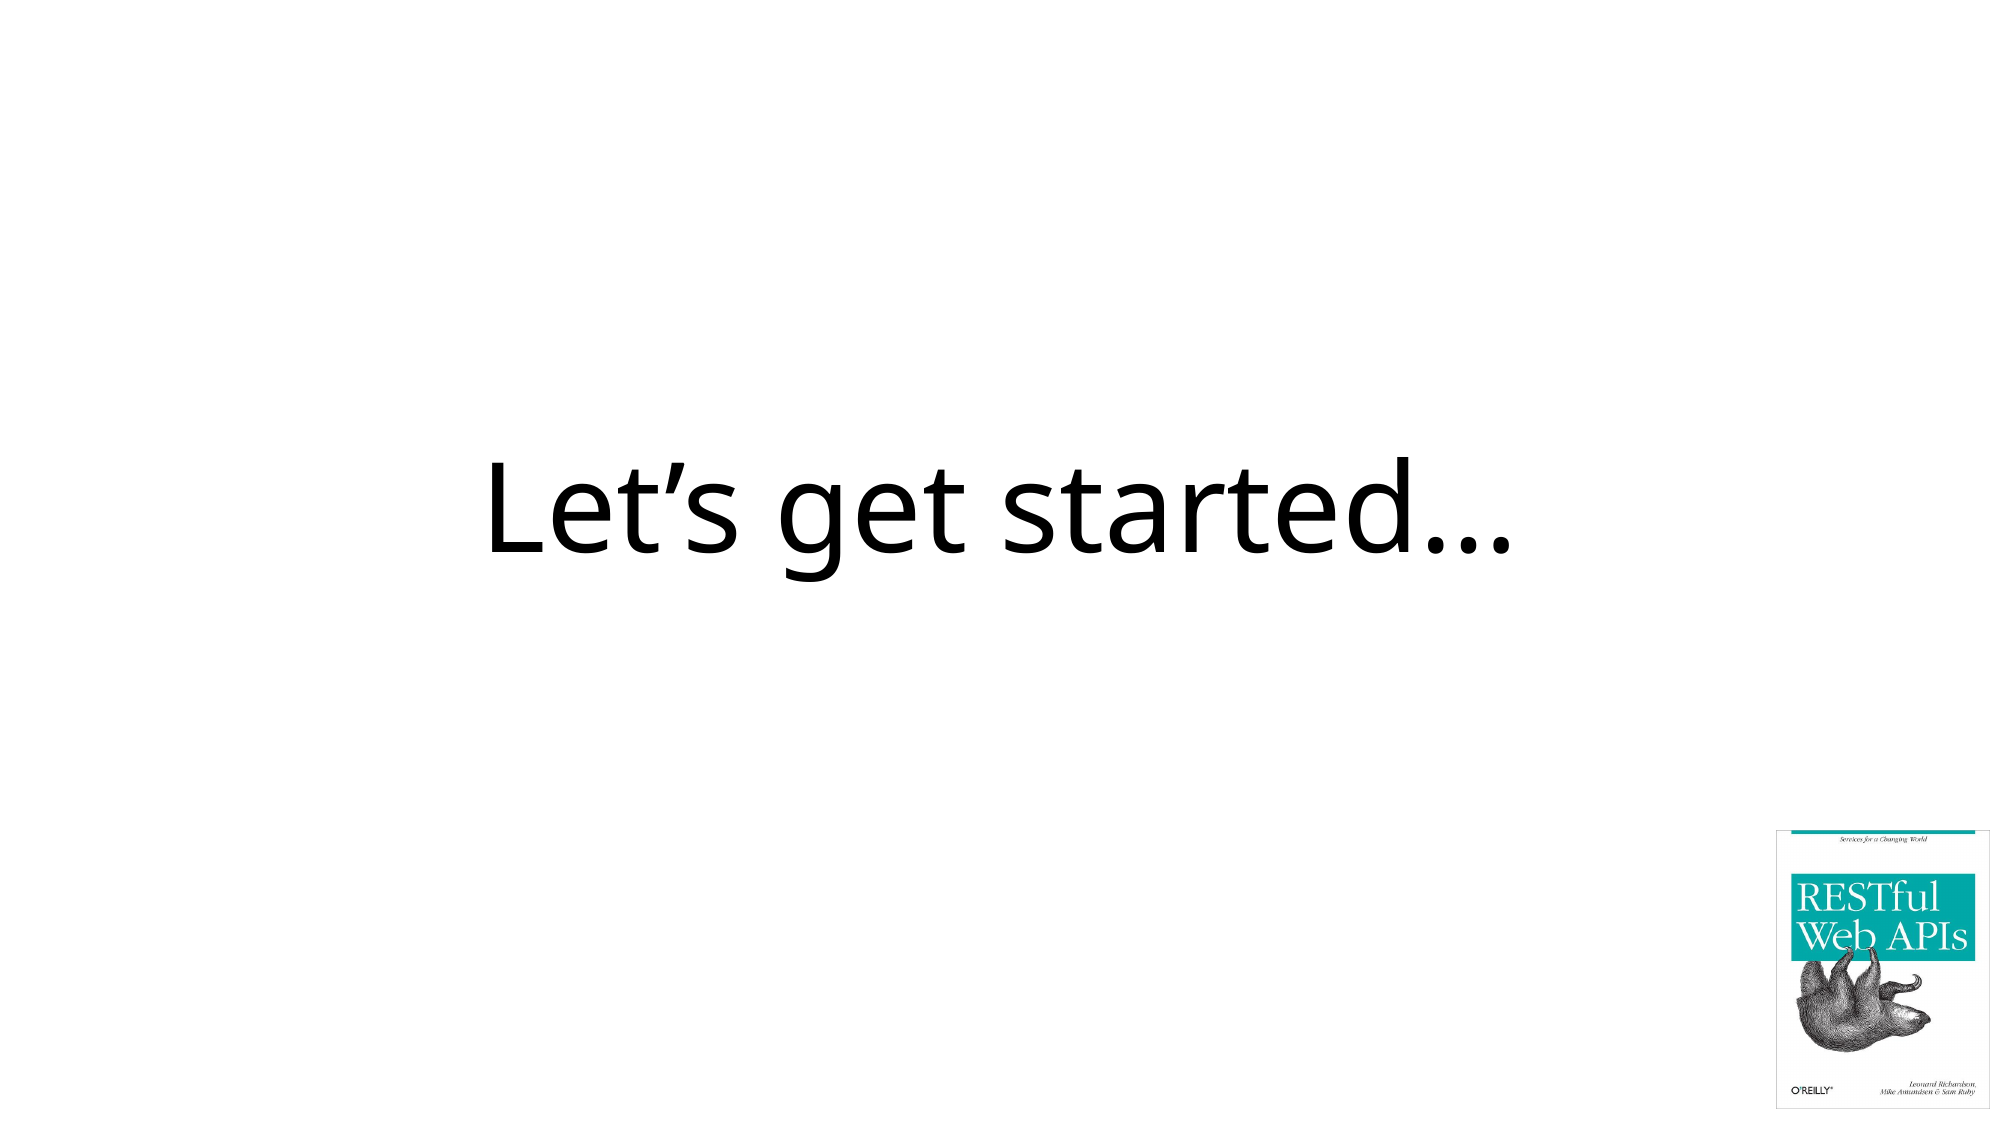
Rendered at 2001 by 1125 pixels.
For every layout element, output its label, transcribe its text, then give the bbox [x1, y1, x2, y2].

title Let’s get started… [150, 346, 1850, 600]
picture [1776, 830, 1990, 1109]
